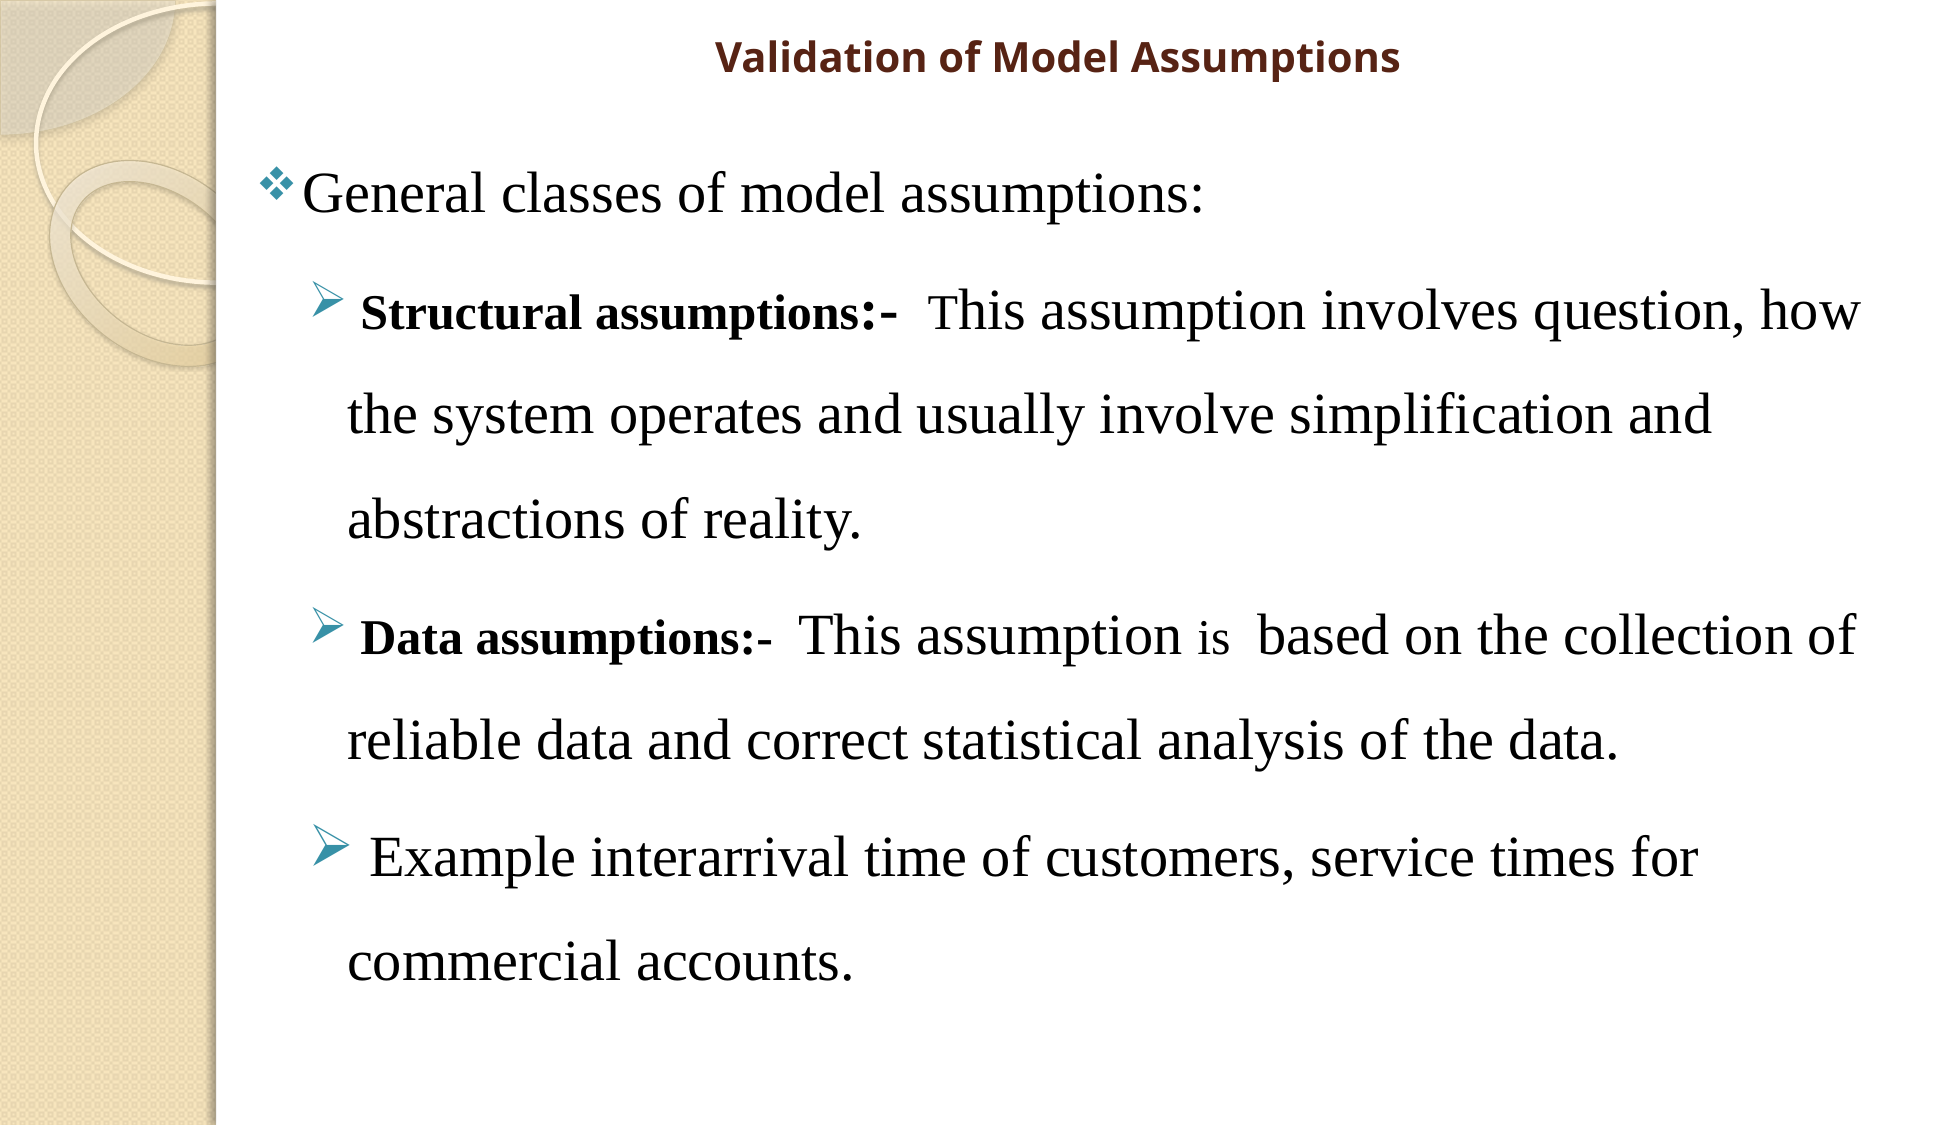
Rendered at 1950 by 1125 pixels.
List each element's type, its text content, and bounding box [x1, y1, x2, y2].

list General classes of model assumptions: Structural assumptions:- This assumption involves question, how the system operates and usually involve simplification and abstractions of reality. Data assumptions:- This assumption is based on the collection of reliable data and correct statistical analysis of the data. Example interarrival time of customers, service times for commercial accounts. [227, 112, 1950, 1125]
title Validation of Model Assumptions [211, 0, 1906, 113]
